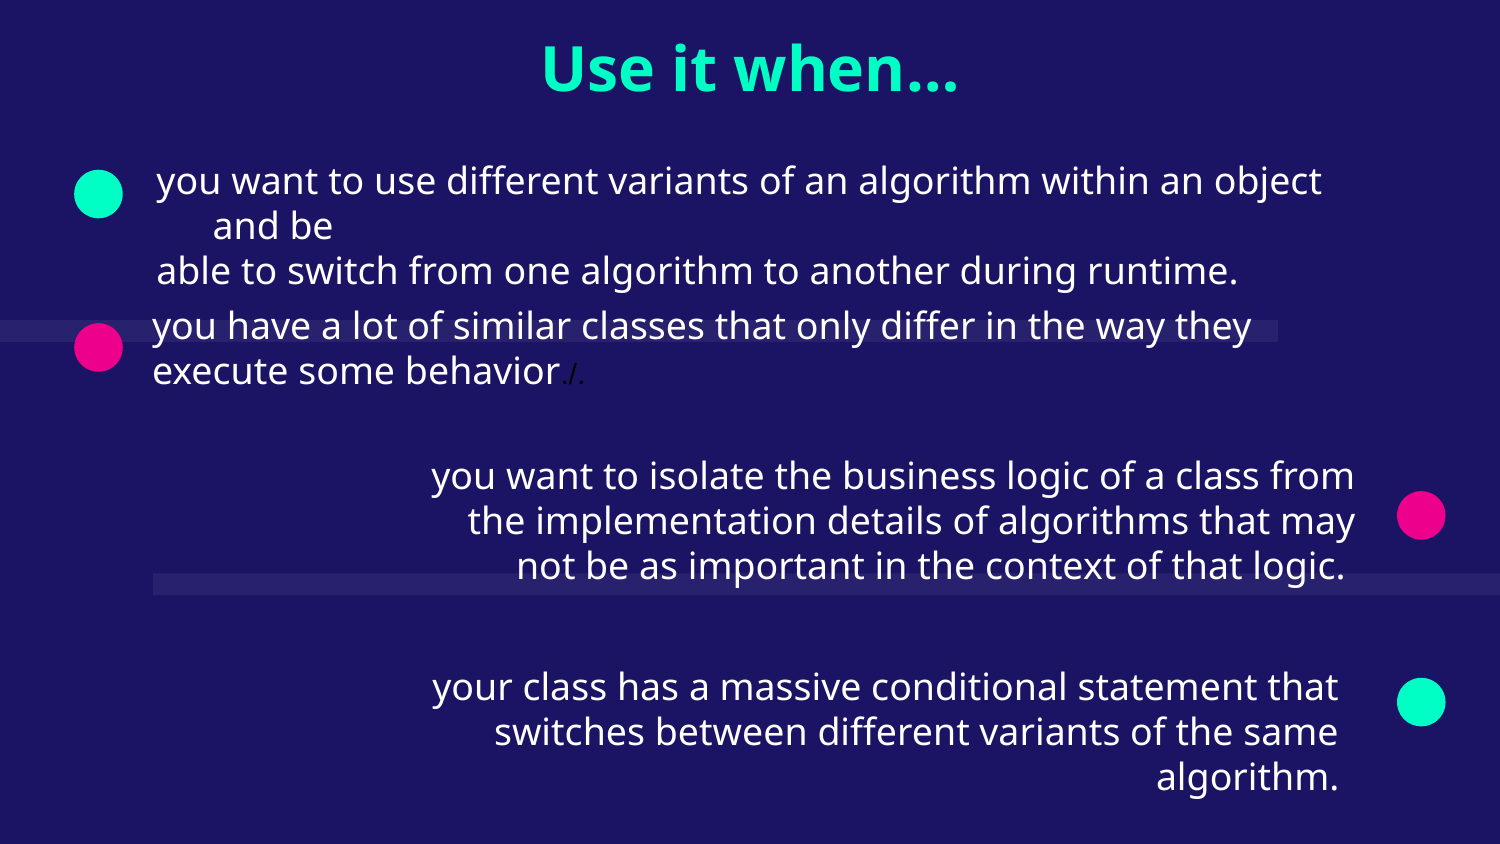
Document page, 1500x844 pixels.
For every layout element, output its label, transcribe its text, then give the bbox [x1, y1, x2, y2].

title Use it when… [209, 14, 1291, 124]
subtitle you want to isolate the business logic of a class from the implementation details of algorithms that may not be as important in the context of that logic. [357, 436, 1372, 546]
text_box [72, 167, 125, 221]
text_box [1394, 675, 1448, 729]
subtitle you want to use different variants of an algorithm within an object and be able to switch from one algorithm to another during runtime. [122, 141, 1355, 251]
text_box [1394, 489, 1448, 542]
text_box you have a lot of similar classes that only differ in the way they execute some behavior./. [137, 294, 1280, 400]
text_box [72, 321, 125, 374]
subtitle your class has a massive conditional statement that switches between different variants of the same algorithm. [340, 647, 1355, 757]
